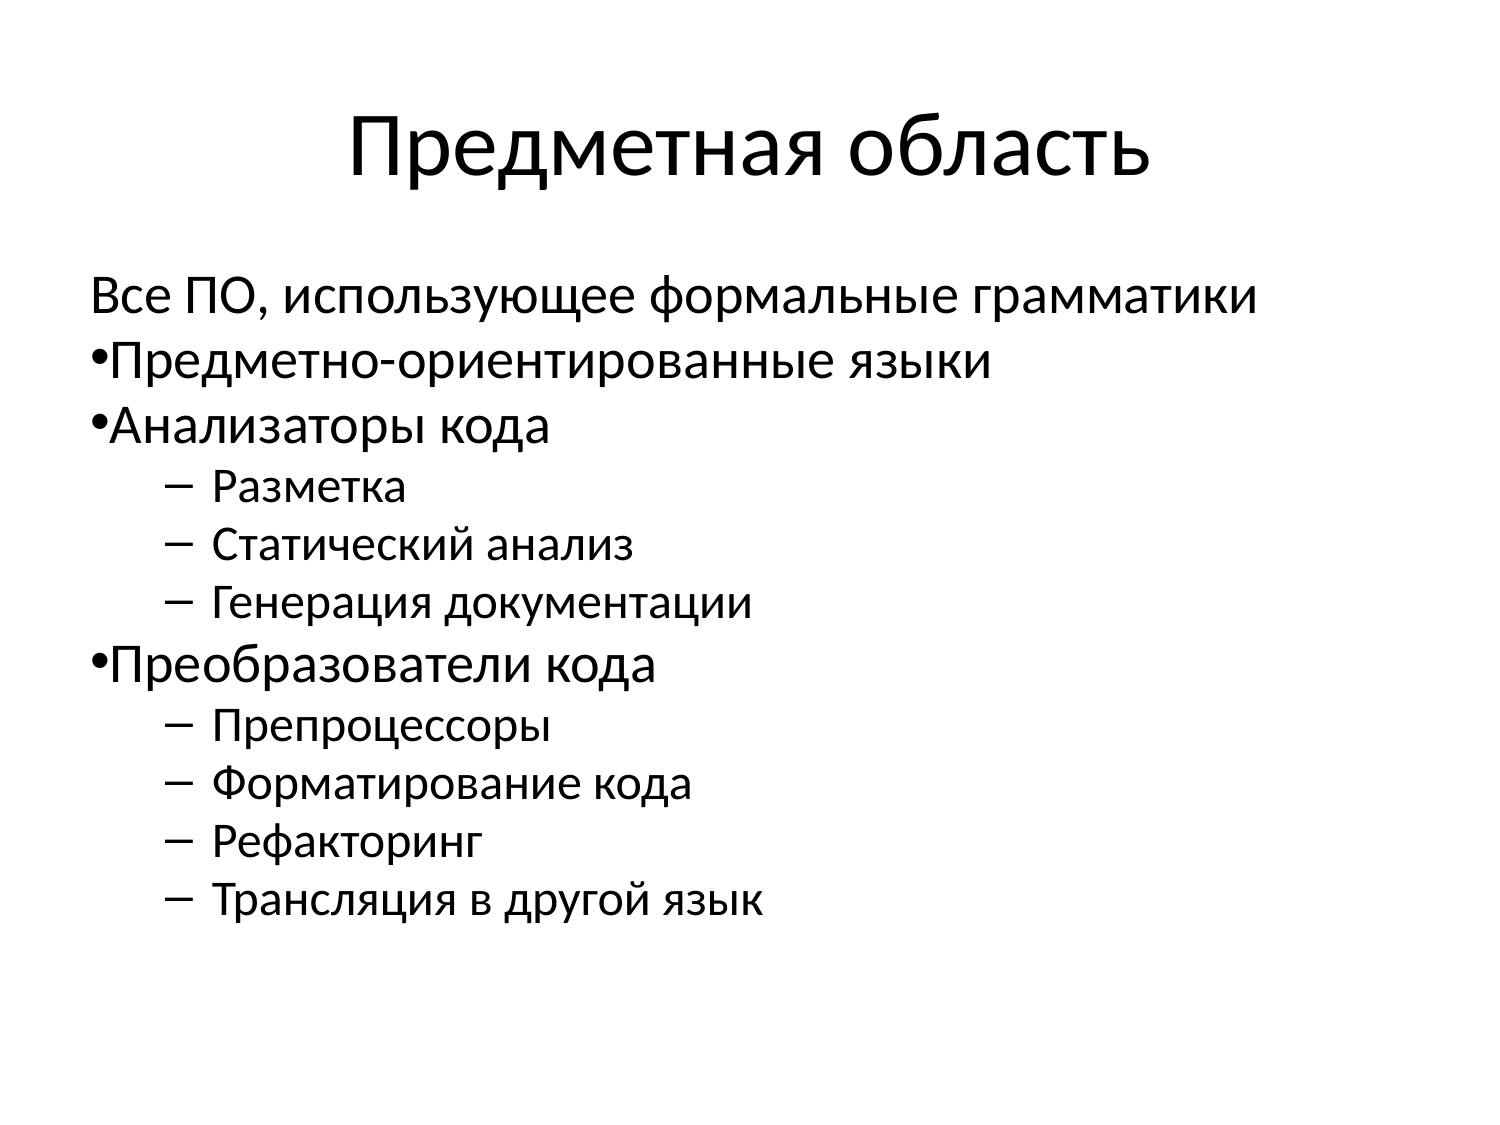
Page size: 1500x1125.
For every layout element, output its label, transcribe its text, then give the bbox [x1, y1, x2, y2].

list Все ПО, использующее формальные грамматики Предметно-ориентированные языки Анализаторы кода Разметка Статический анализ Генерация документации Преобразователи кода Препроцессоры Форматирование кода Рефакторинг Трансляция в другой язык [74, 262, 1426, 1006]
title Предметная область [74, 44, 1426, 233]
